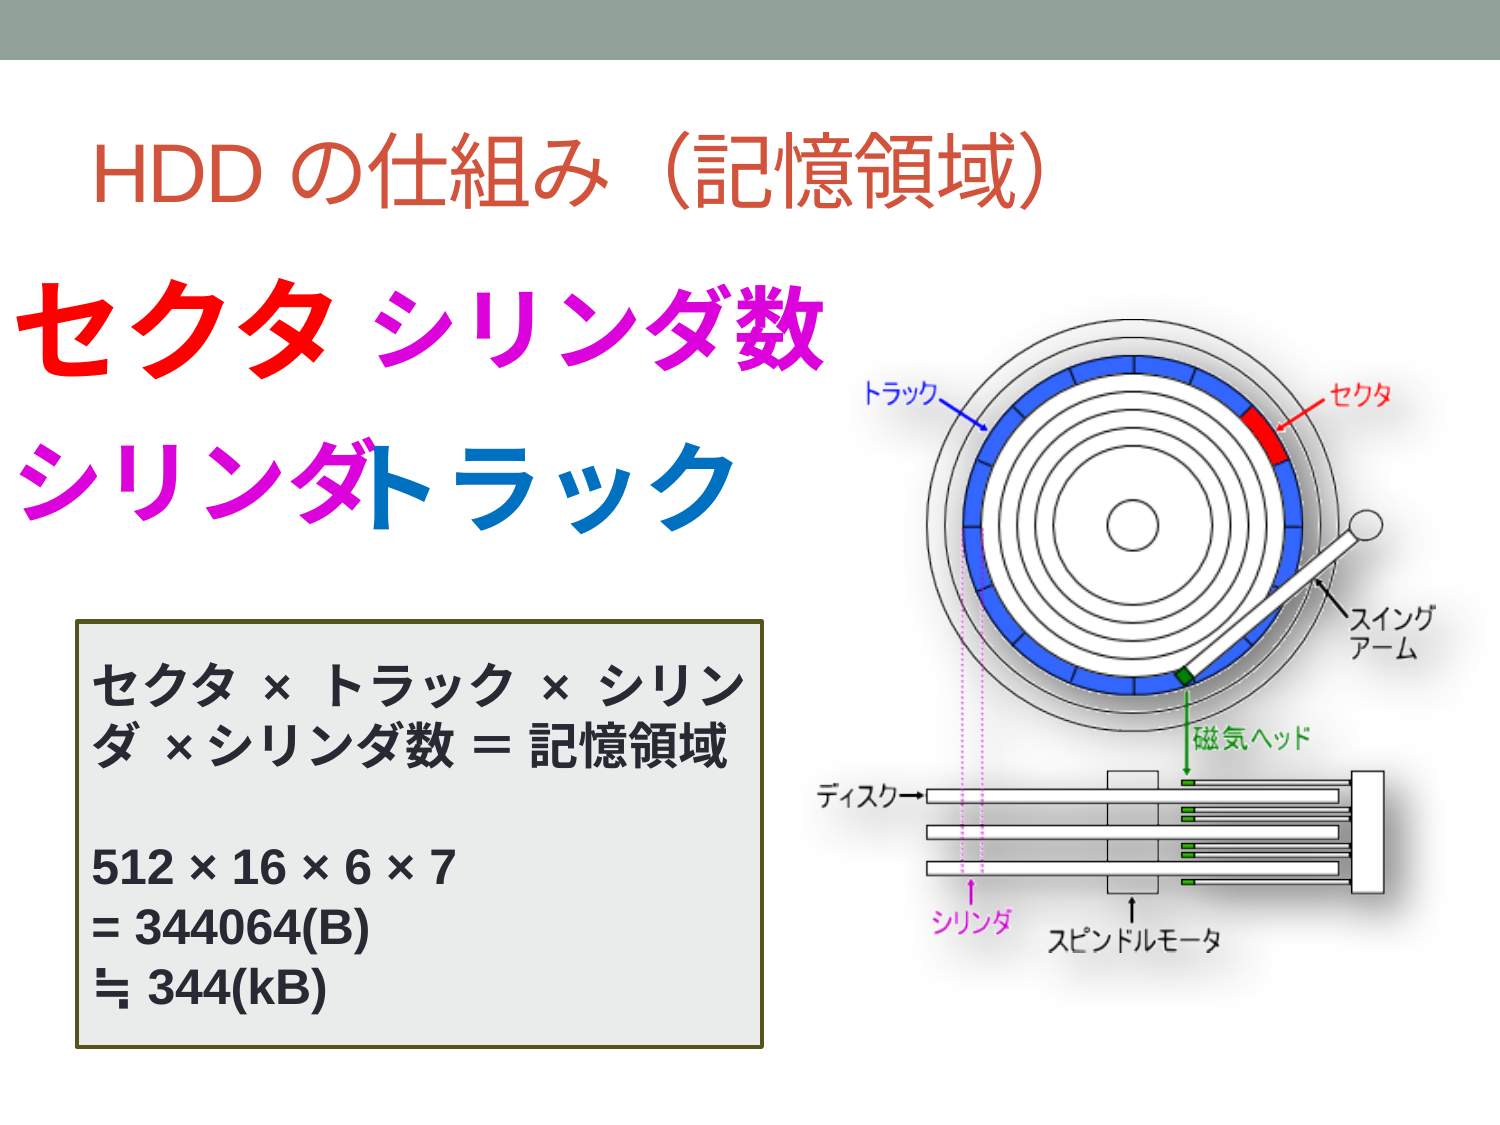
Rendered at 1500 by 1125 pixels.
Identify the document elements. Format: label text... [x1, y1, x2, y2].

title HDDの仕組み（記憶領域） [75, 87, 1425, 250]
text_box トラック [328, 417, 759, 553]
text_box シリンダ [0, 417, 328, 543]
text_box セクタ × トラック × シリンダ ×シリンダ数 ＝ 記憶領域 512 × 16 × 6 × 7 = 344064(B) ≒ 344(kB) [75, 619, 764, 1049]
text_box セクタ [0, 251, 360, 402]
text_box シリンダ数 [352, 264, 842, 390]
picture [816, 318, 1436, 953]
